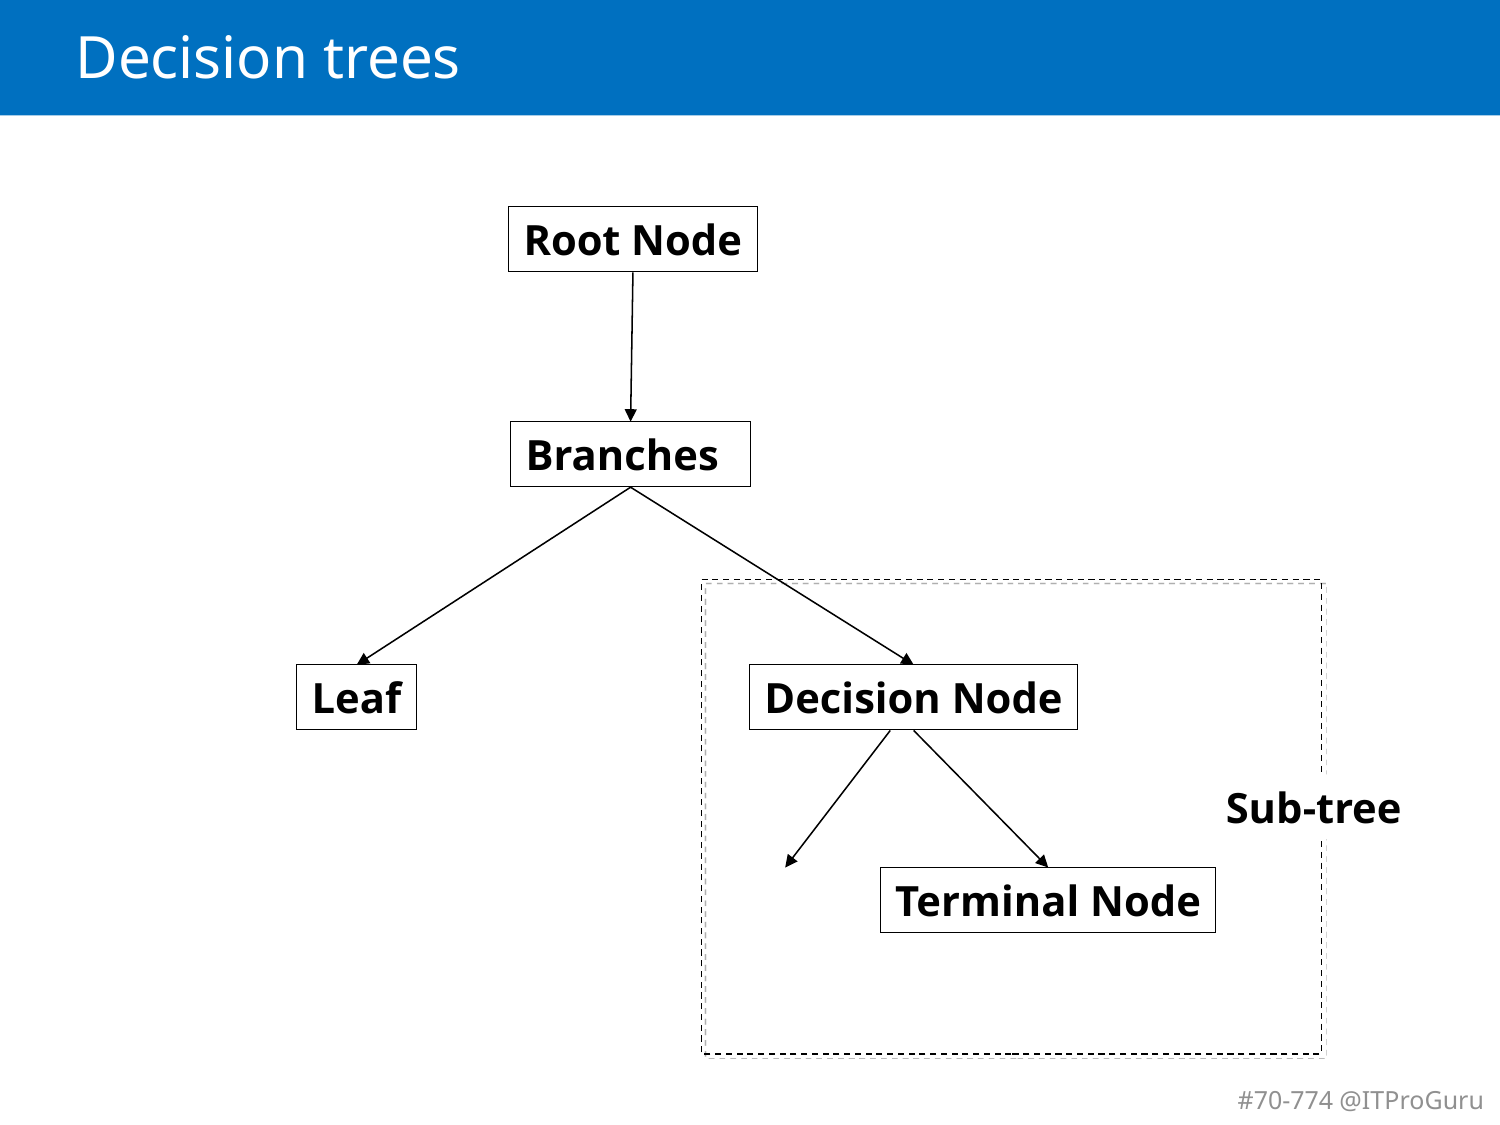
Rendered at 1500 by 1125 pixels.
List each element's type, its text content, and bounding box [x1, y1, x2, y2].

title Decision trees [75, 0, 1351, 122]
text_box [356, 486, 629, 666]
text_box [701, 579, 1322, 1054]
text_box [630, 486, 914, 666]
text_box Branches [510, 421, 751, 485]
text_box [913, 730, 1049, 868]
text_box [784, 730, 891, 868]
text_box Leaf [296, 664, 417, 730]
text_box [630, 272, 634, 422]
text_box Sub-tree [1211, 774, 1417, 840]
text_box Root Node [508, 206, 758, 272]
